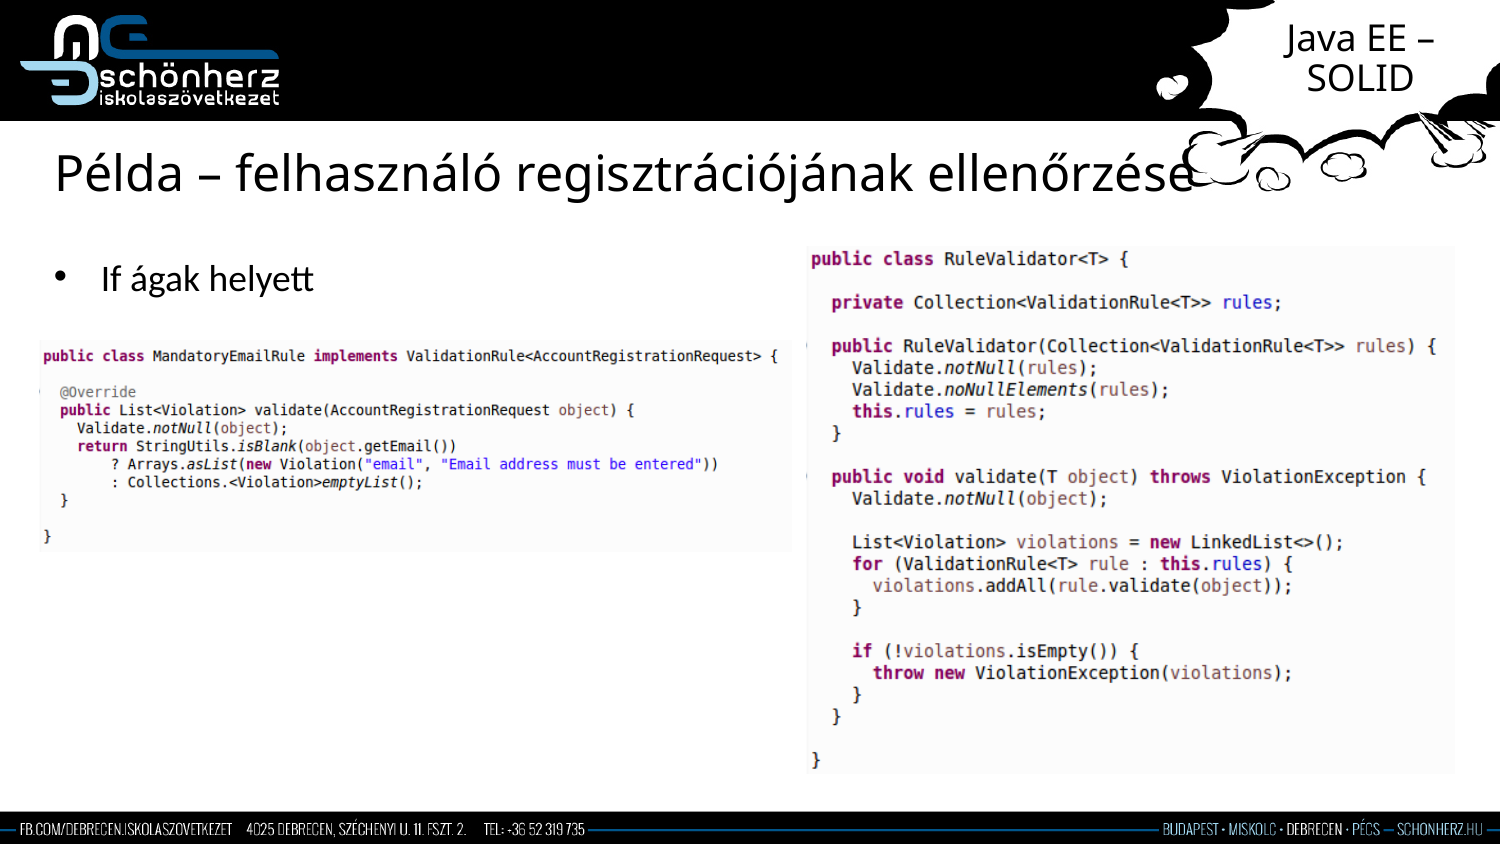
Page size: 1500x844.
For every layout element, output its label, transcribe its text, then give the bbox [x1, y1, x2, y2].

text_box If ágak helyett [39, 246, 806, 306]
picture [0, 0, 1500, 844]
subtitle Példa – felhasználó regisztrációjának ellenőrzése [39, 140, 1455, 213]
title Java EE – SOLID [1233, 11, 1488, 107]
